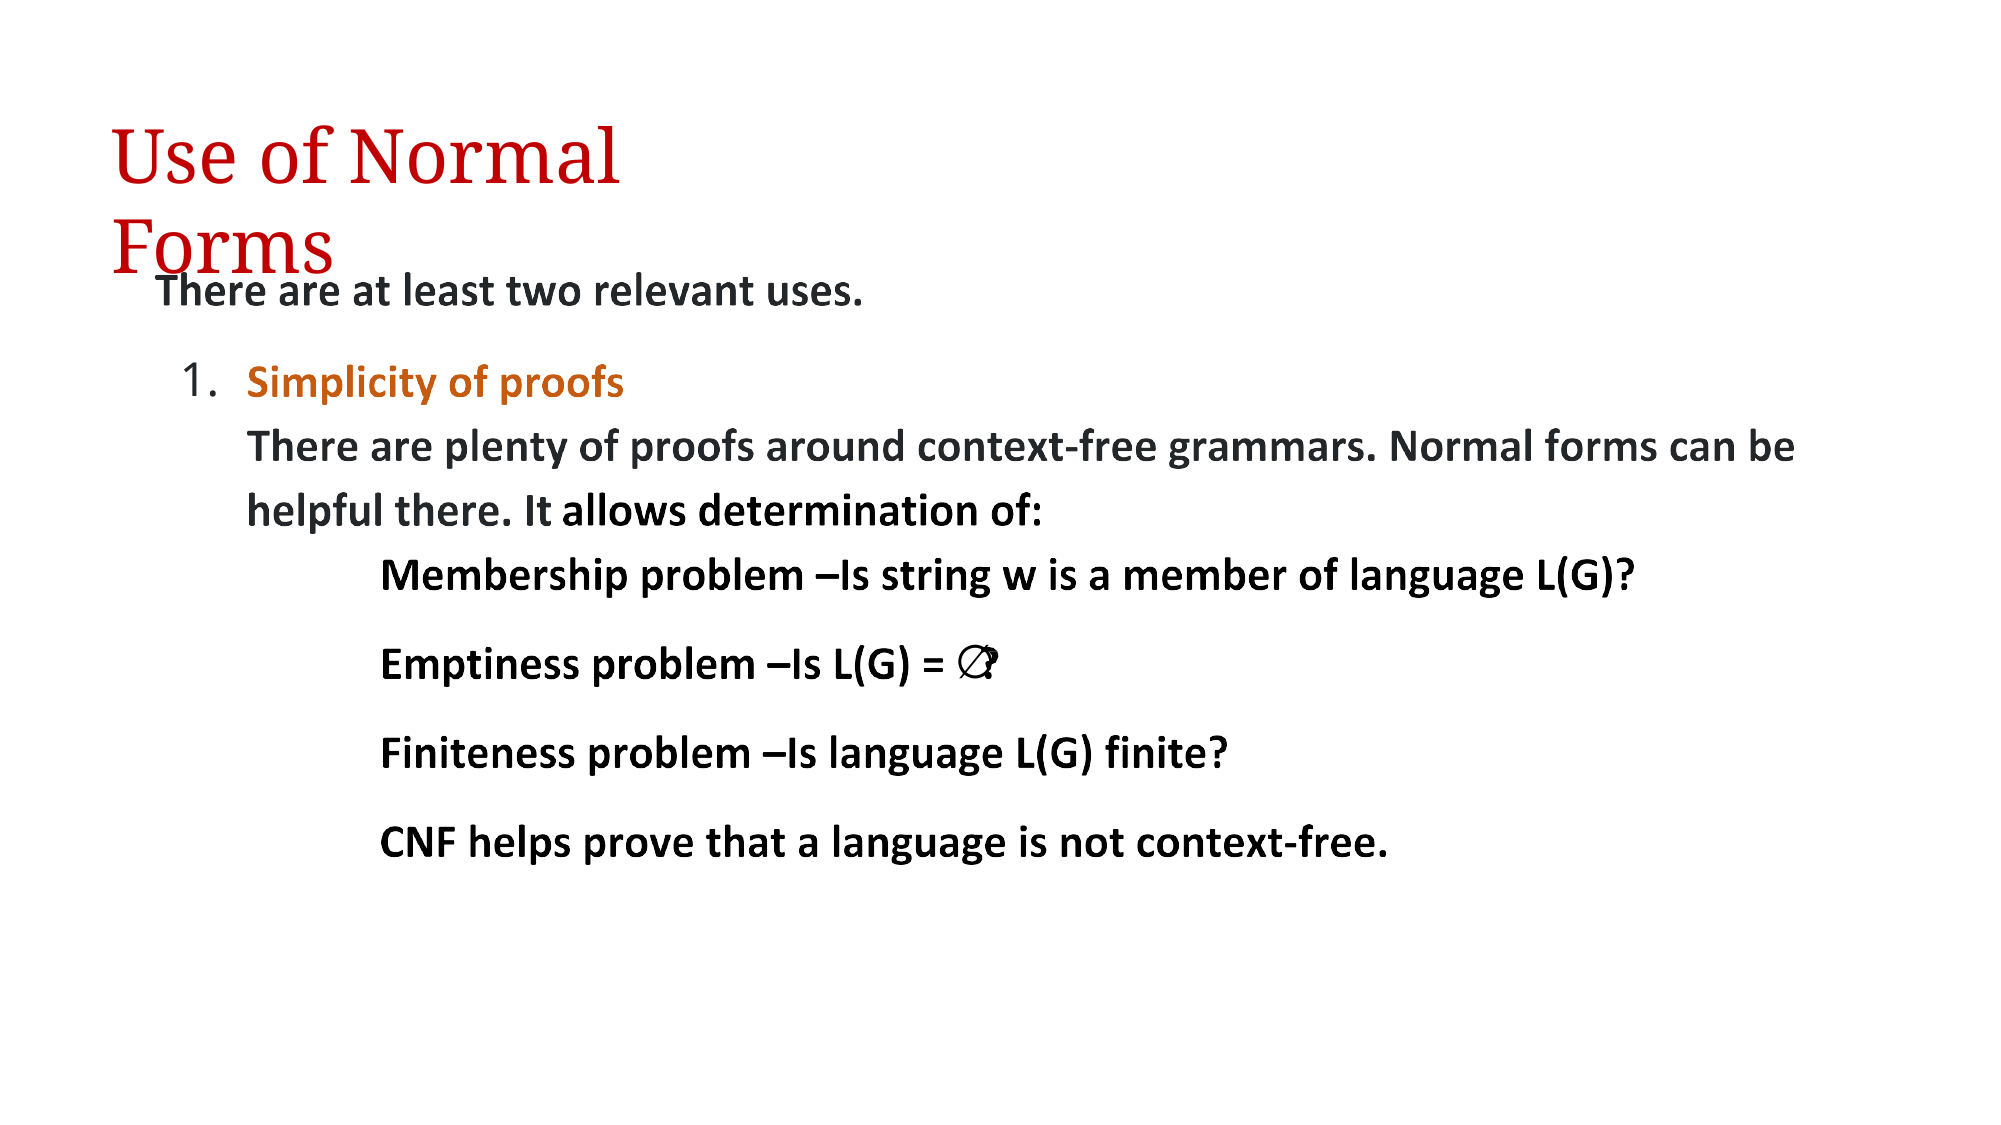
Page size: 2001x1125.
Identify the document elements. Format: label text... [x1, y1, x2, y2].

text_box [985, 672, 992, 679]
text_box [981, 646, 999, 670]
picture [249, 492, 551, 534]
picture [248, 364, 623, 405]
picture [154, 272, 861, 306]
picture [563, 492, 1040, 526]
picture [382, 556, 1634, 598]
text_box Use of Normal Forms [96, 101, 861, 296]
picture [247, 428, 1794, 469]
text_box ∅ [953, 630, 980, 688]
picture [382, 645, 943, 687]
text_box 1. [178, 347, 221, 406]
picture [381, 824, 1386, 866]
picture [382, 734, 1227, 776]
